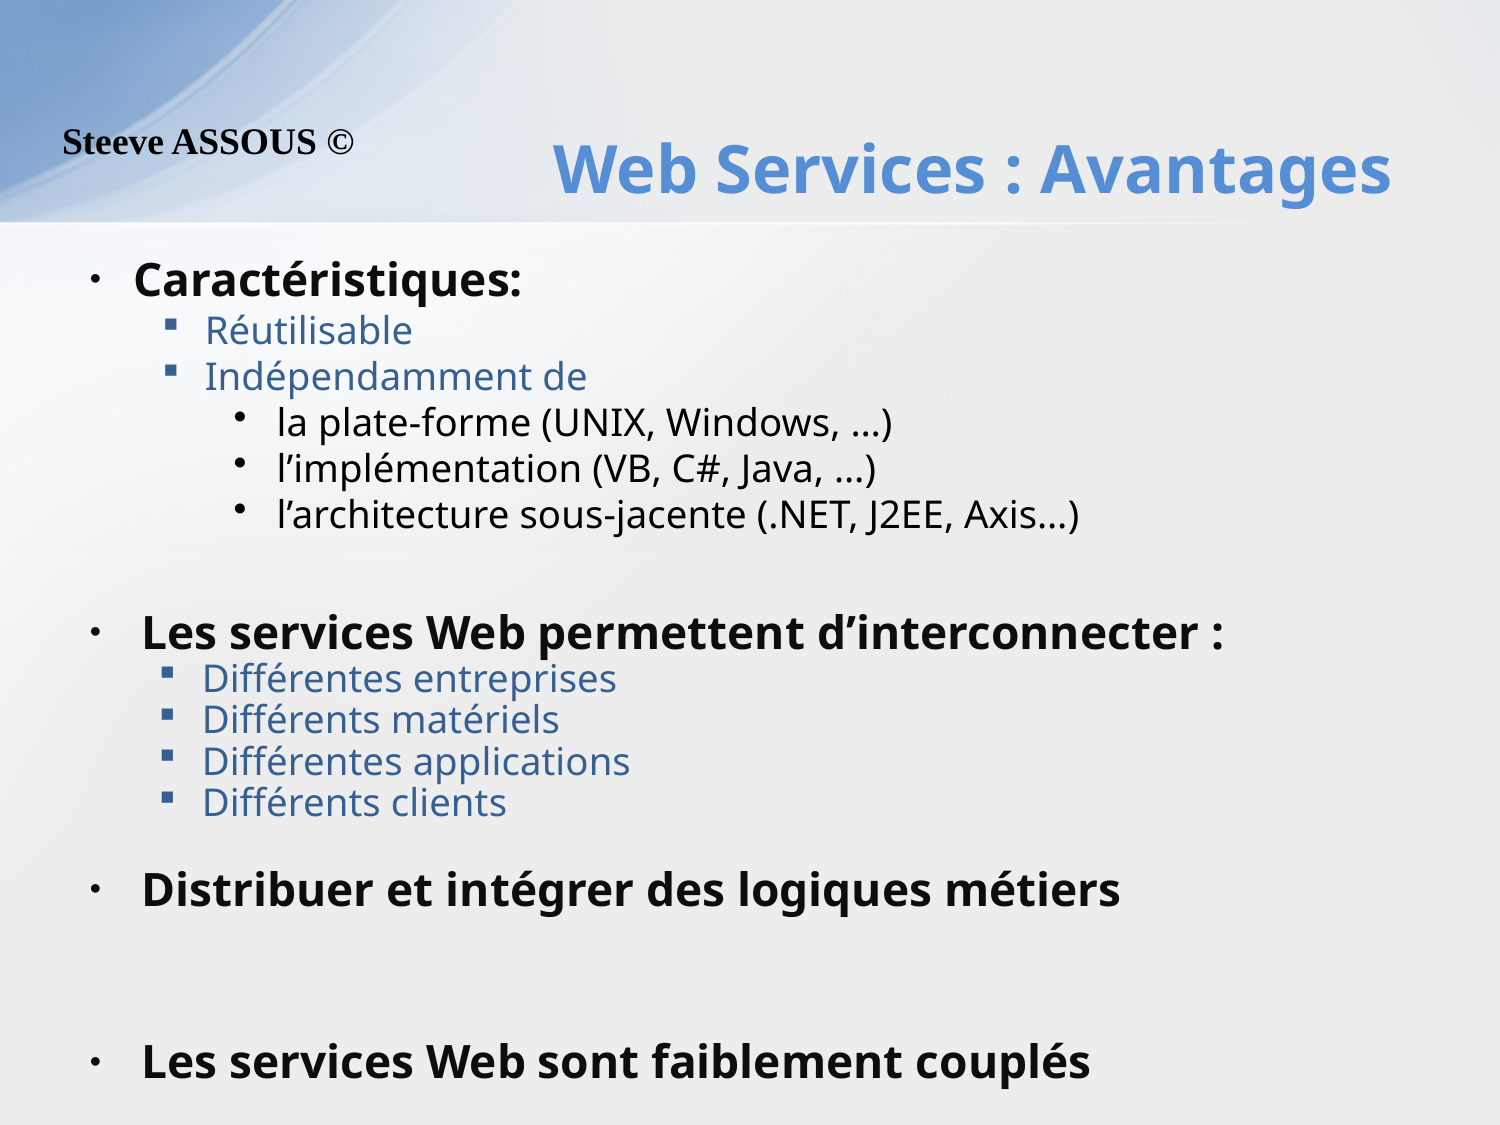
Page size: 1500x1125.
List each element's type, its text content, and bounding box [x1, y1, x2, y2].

picture [0, 0, 1500, 1125]
list Caractéristiques: Réutilisable Indépendamment de la plate-forme (UNIX, Windows, …) l’implémentation (VB, C#, Java, …) l’architecture sous-jacente (.NET, J2EE, Axis…) Les services Web permettent d’interconnecter : Différentes entreprises Différents matériels Différentes applications Différents clients Distribuer et intégrer des logiques métiers Les services Web sont faiblement couplés [75, 243, 1425, 1099]
title Web Services : Avantages [75, 26, 1426, 214]
